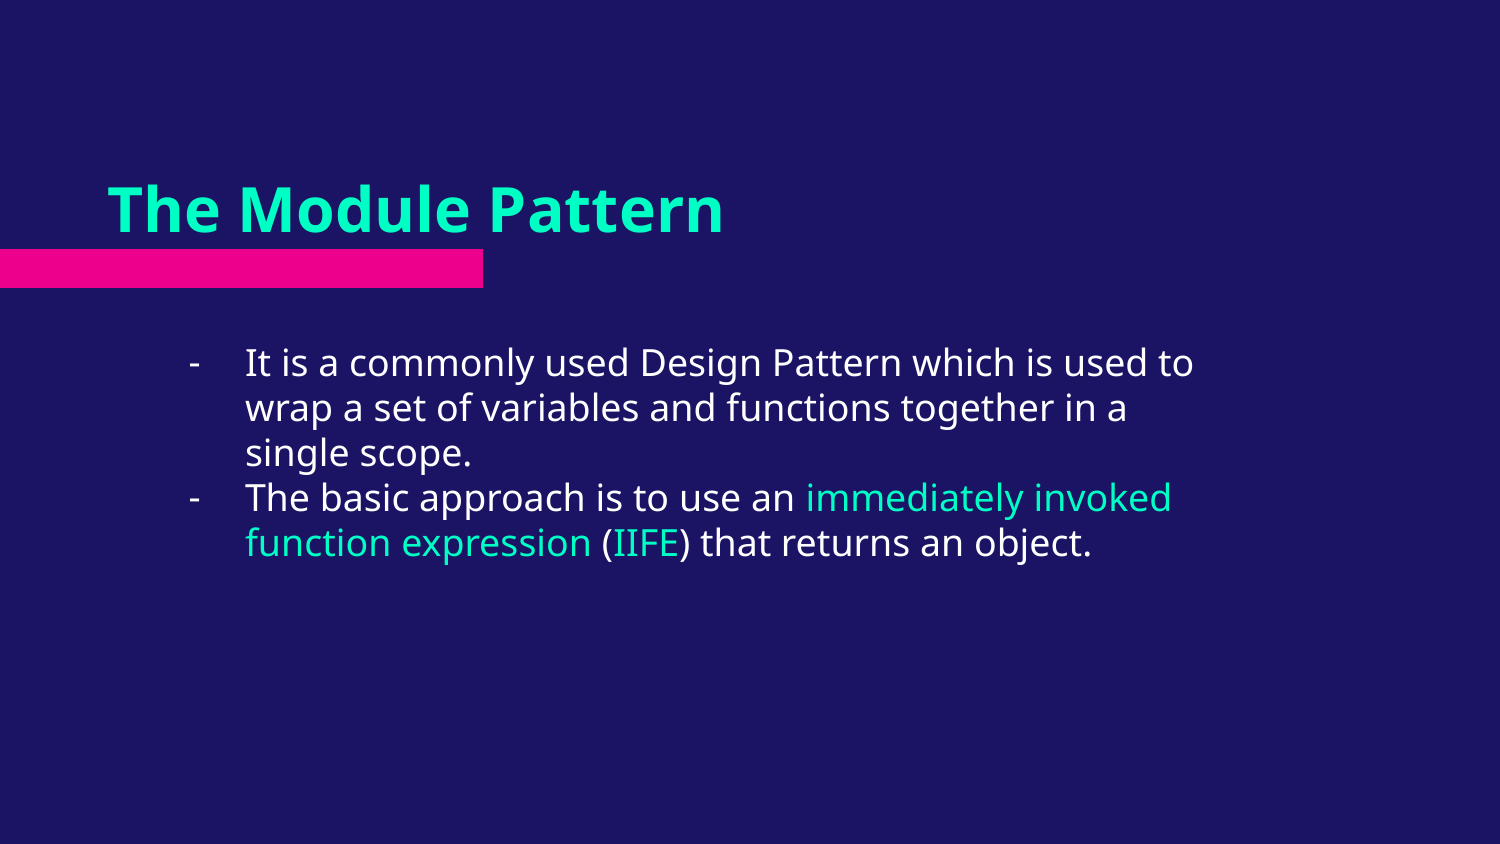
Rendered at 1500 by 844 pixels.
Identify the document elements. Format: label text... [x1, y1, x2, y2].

title The Module Pattern [92, 155, 1009, 265]
list It is a commonly used Design Pattern which is used to wrap a set of variables and functions together in a single scope. The basic approach is to use an immediately invoked function expression (IIFE) that returns an object. [154, 323, 1247, 674]
